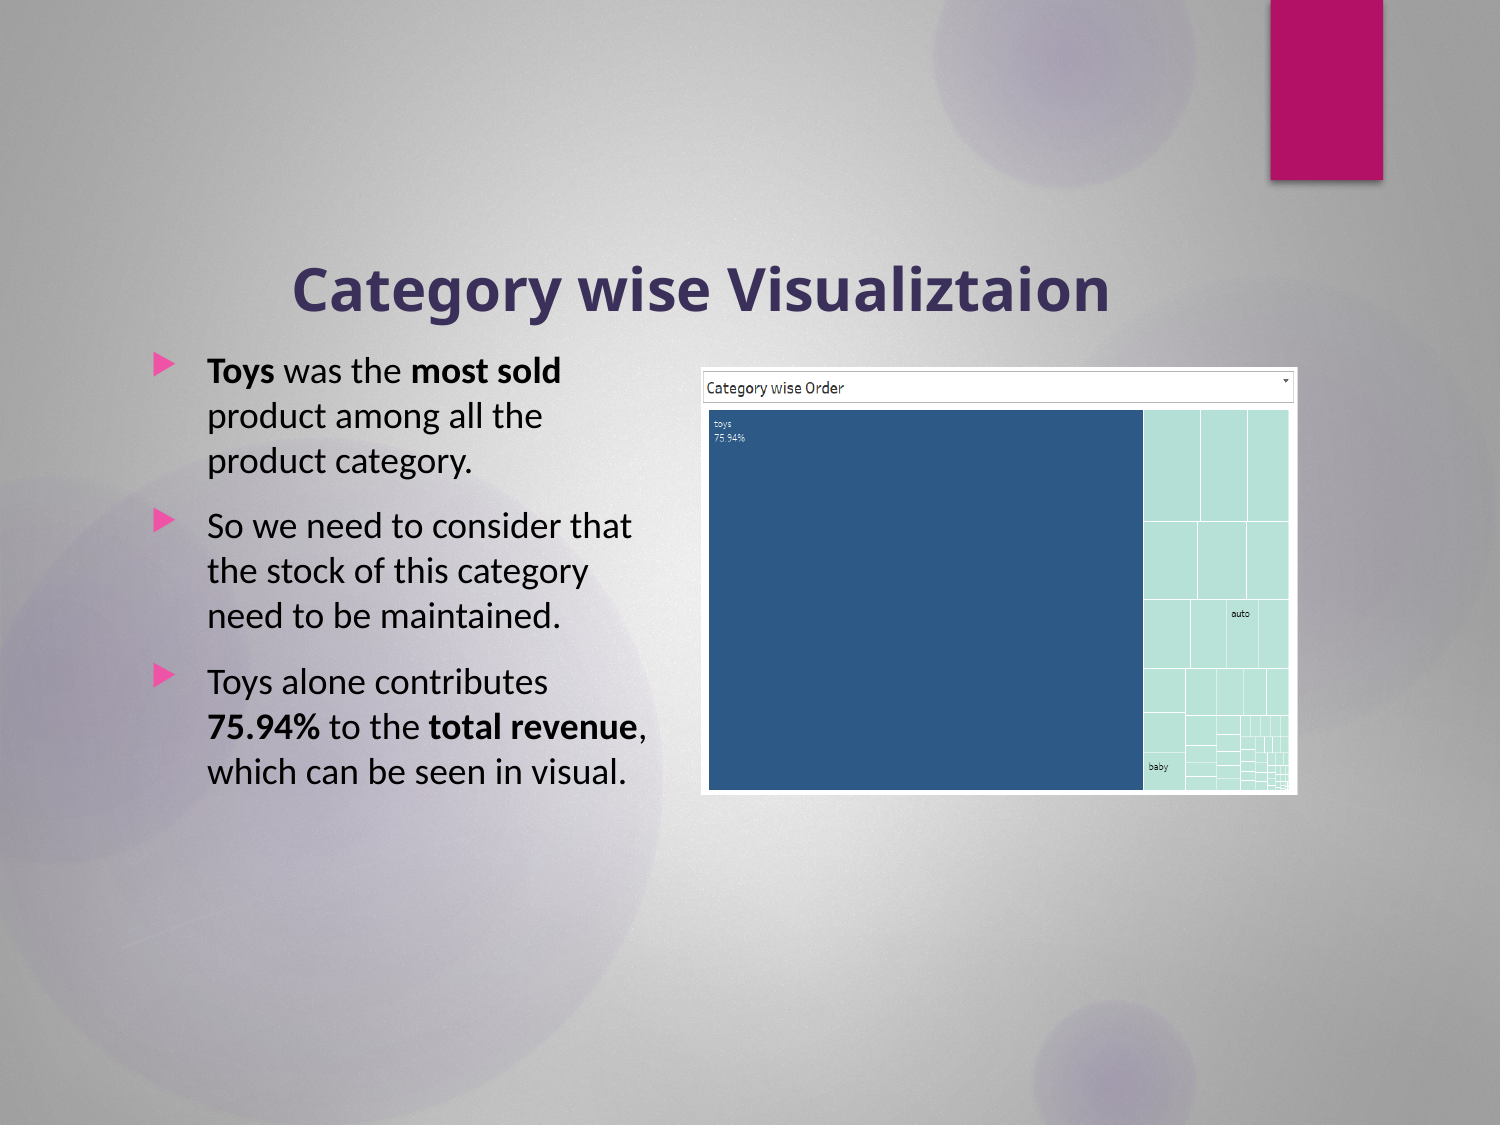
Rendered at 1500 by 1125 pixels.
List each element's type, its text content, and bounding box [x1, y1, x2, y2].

title Category wise Visualiztaion [162, 243, 1241, 331]
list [701, 367, 1298, 795]
list Toys was the most sold product among all the product category. So we need to consider that the stock of this category need to be maintained. Toys alone contributes 75.94% to the total revenue, which can be seen in visual. [135, 338, 677, 1027]
